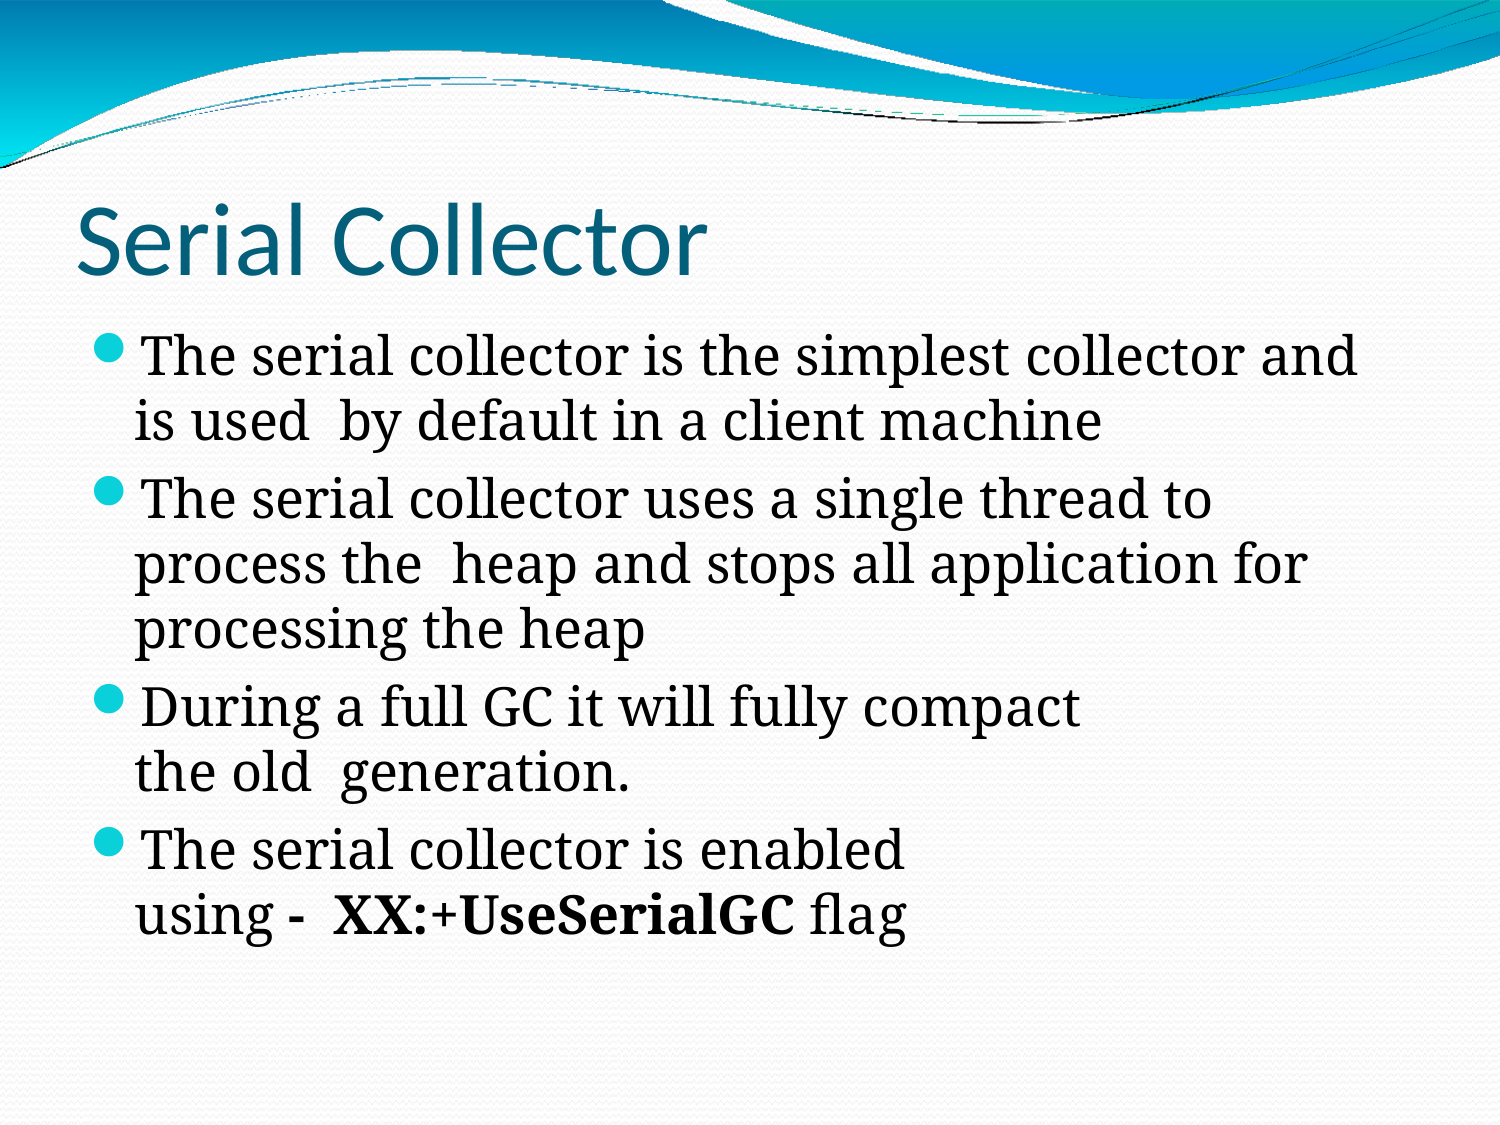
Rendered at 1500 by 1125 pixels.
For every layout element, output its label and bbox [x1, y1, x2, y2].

text_box [0, 0, 1500, 1125]
